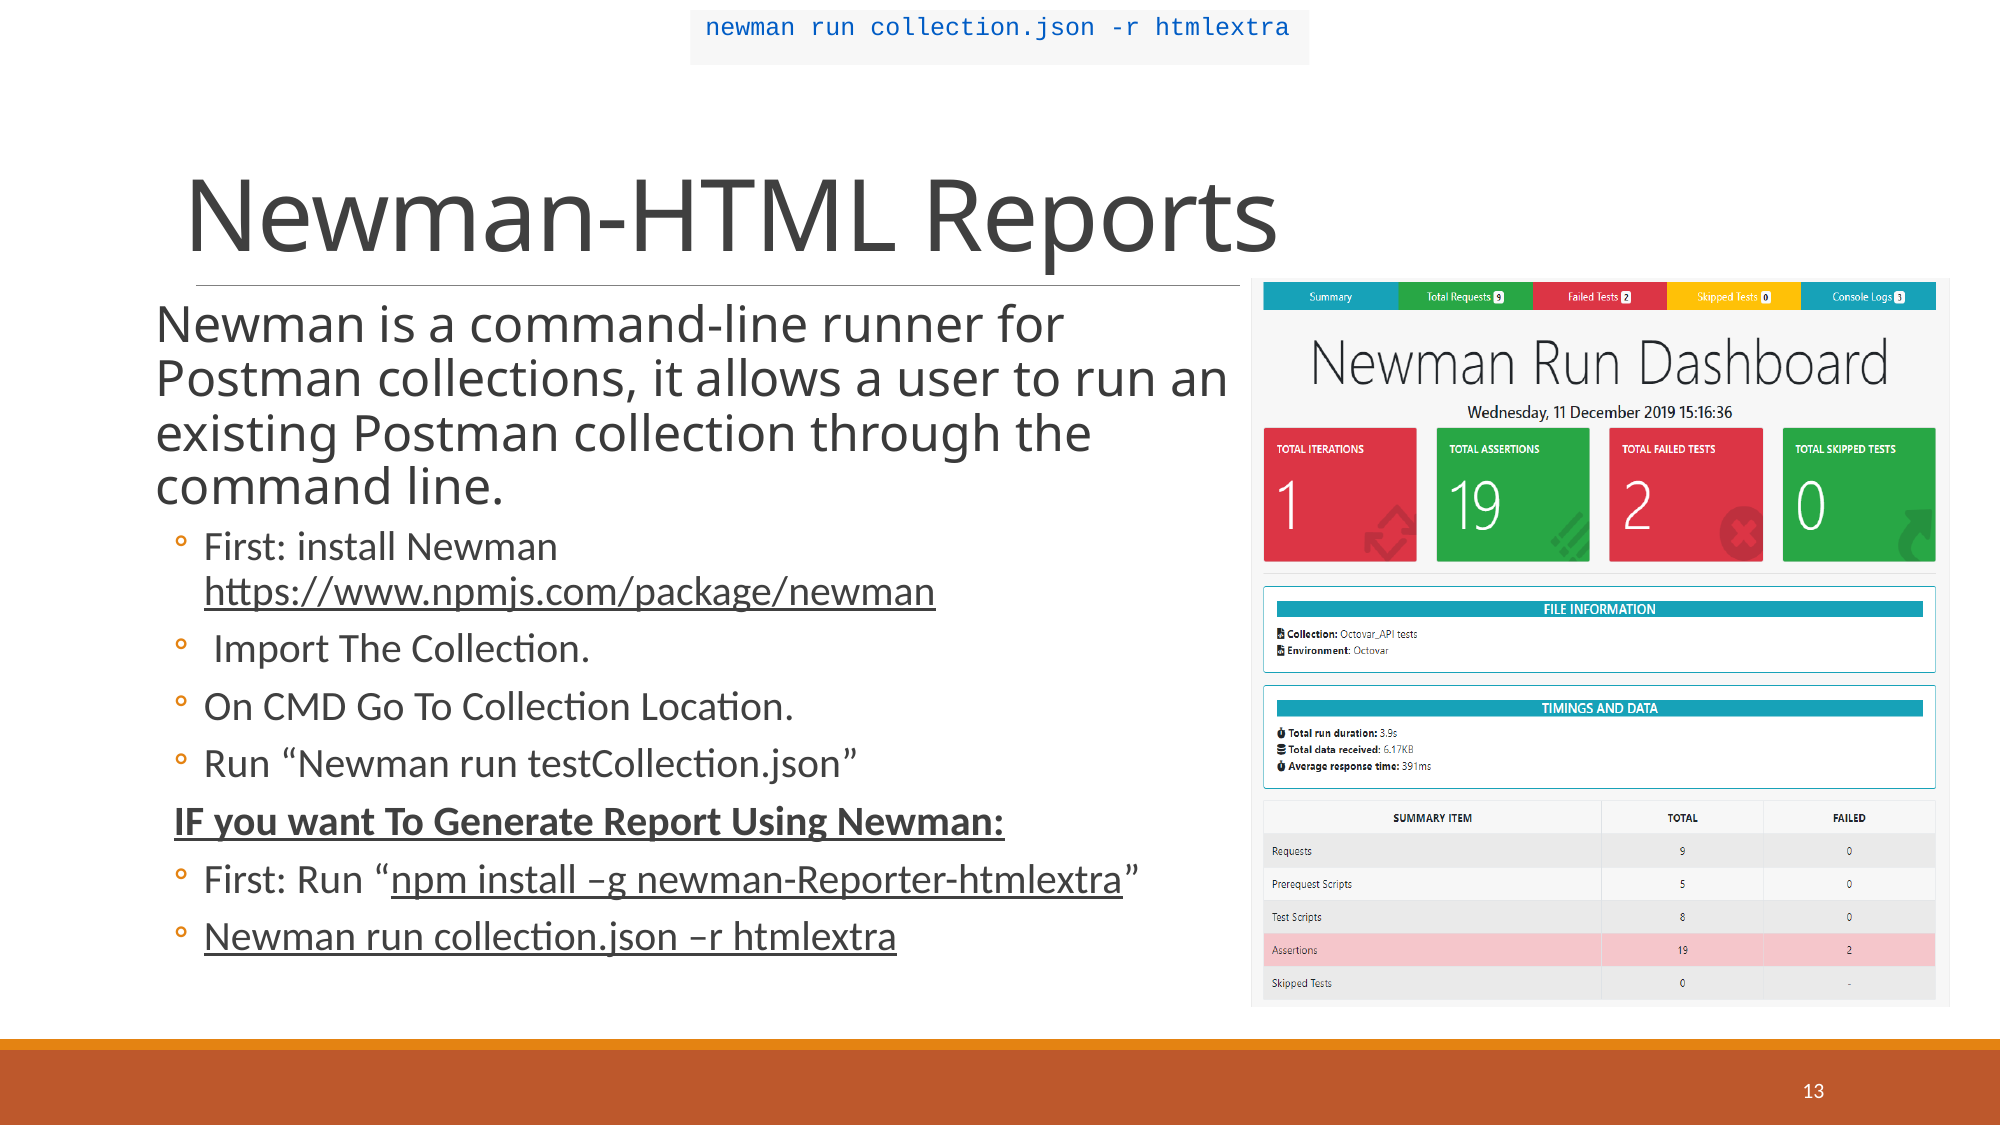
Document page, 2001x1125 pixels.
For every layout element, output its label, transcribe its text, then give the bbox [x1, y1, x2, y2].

list Newman is a command-line runner for Postman collections, it allows a user to run an existing Postman collection through the command line. First: install Newman https://www.npmjs.com/package/newman Import The Collection. On CMD Go To Collection Location. Run “Newman run testCollection.json” IF you want To Generate Report Using Newman: First: Run “npm install –g newman-Reporter-htmlextra” Newman run collection.json –r htmlextra [140, 292, 1237, 1000]
picture [1240, 278, 1967, 1007]
title Newman-HTML Reports [168, 91, 1519, 279]
text_box newman run collection.json -r htmlextra [690, 10, 1310, 65]
slide_number 13 [1624, 1059, 1840, 1120]
